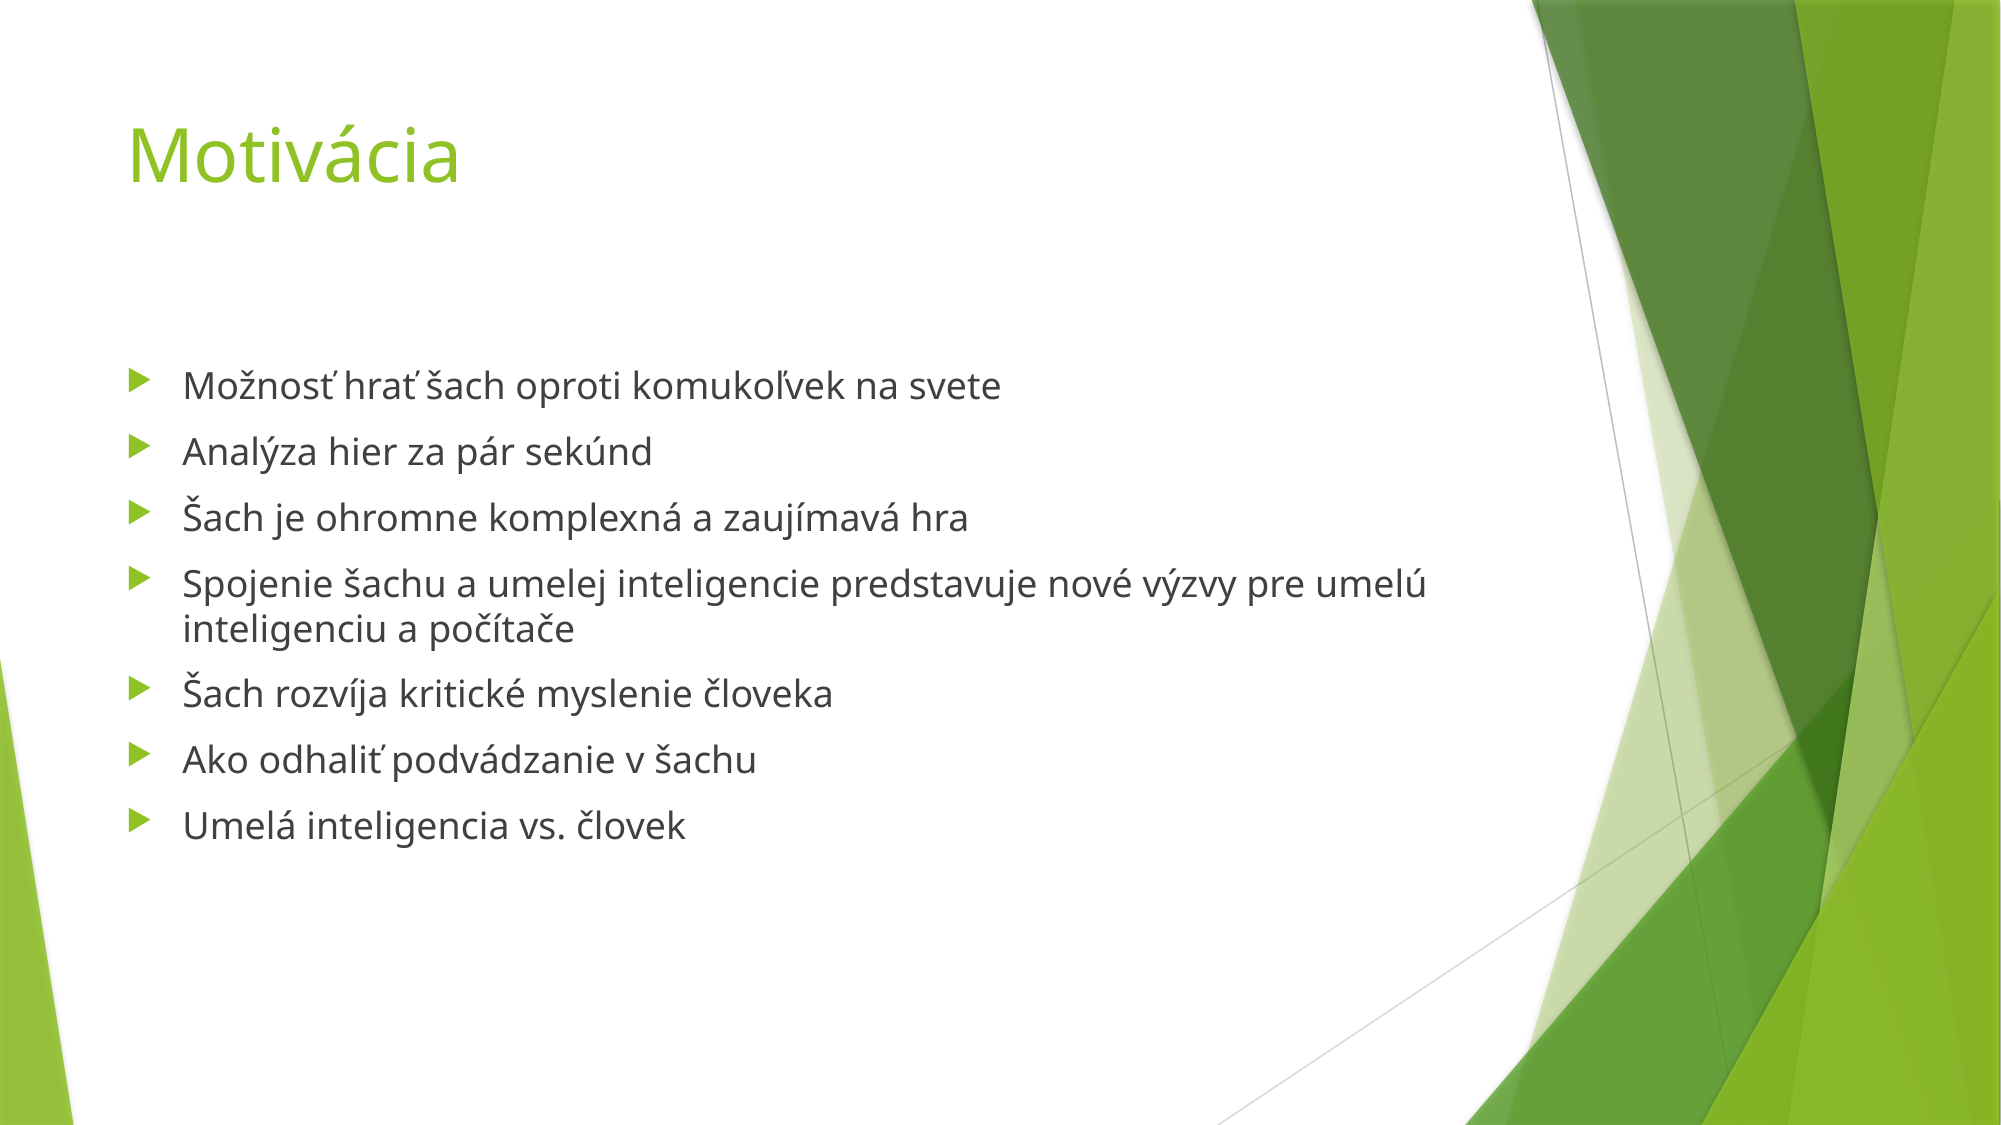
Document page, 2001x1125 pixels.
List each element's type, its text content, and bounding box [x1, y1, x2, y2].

list Možnosť hrať šach oproti komukoľvek na svete Analýza hier za pár sekúnd Šach je ohromne komplexná a zaujímavá hra Spojenie šachu a umelej inteligencie predstavuje nové výzvy pre umelú inteligenciu a počítače Šach rozvíja kritické myslenie človeka Ako odhaliť podvádzanie v šachu Umelá inteligencia vs. človek [111, 354, 1522, 992]
title Motivácia [111, 99, 1522, 317]
